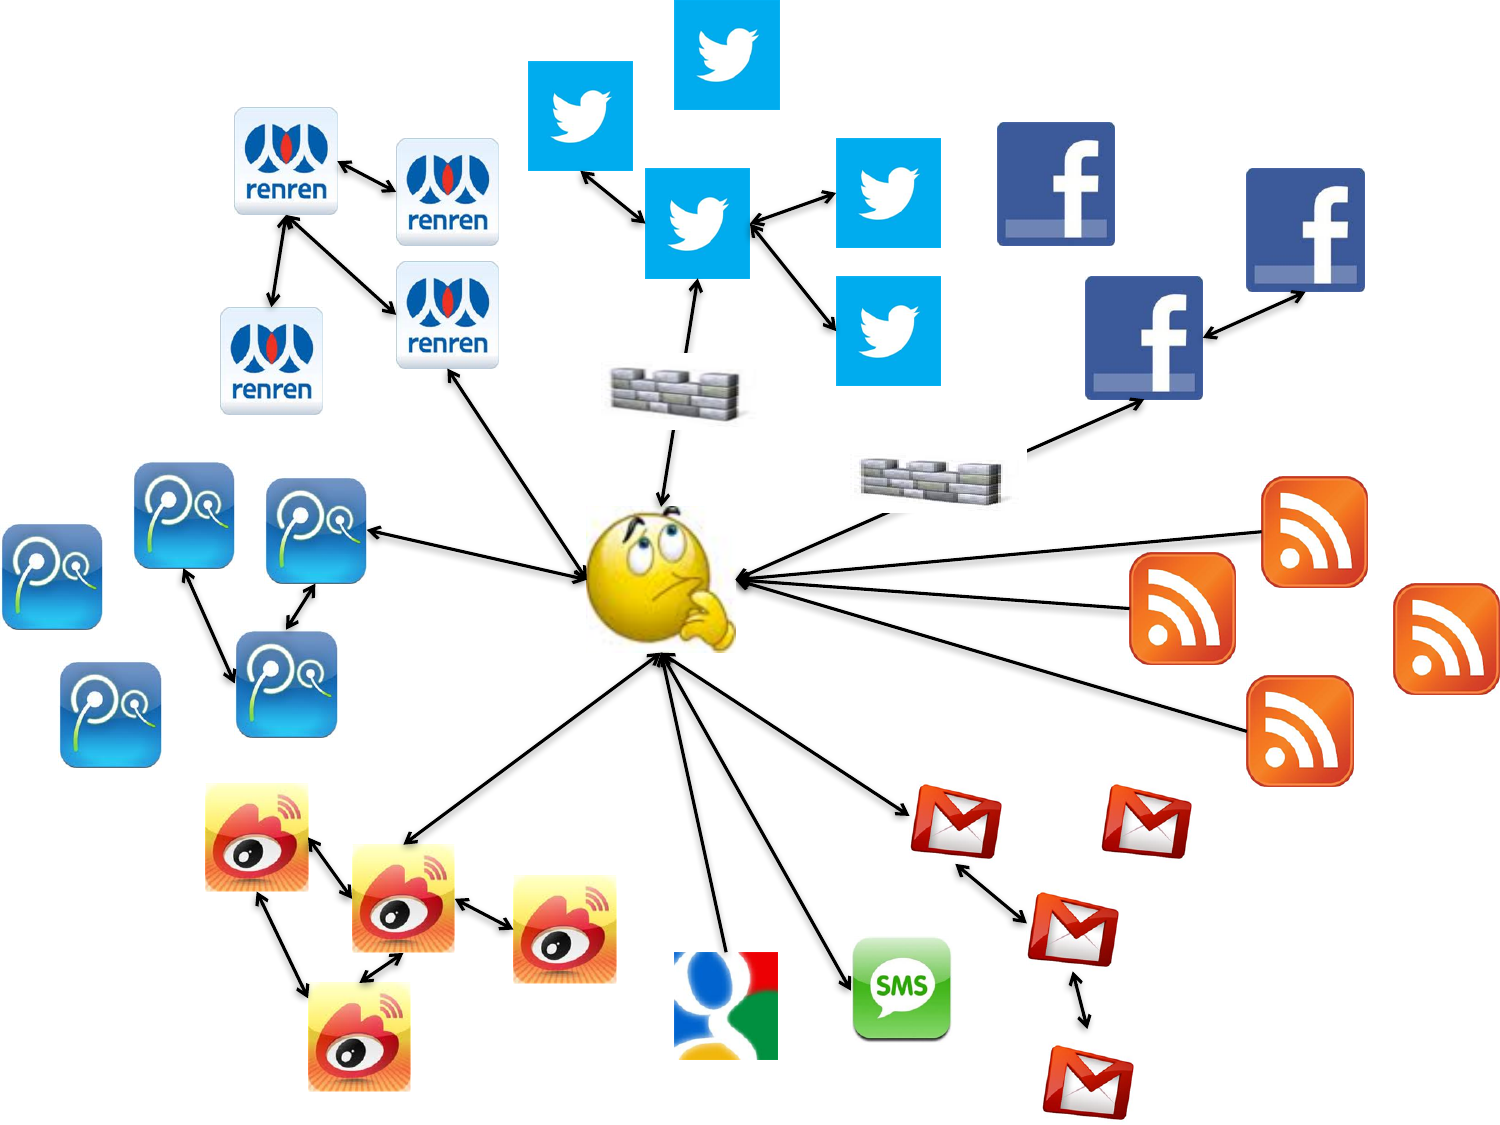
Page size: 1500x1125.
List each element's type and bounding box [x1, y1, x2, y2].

text_box [0, 0, 1500, 1125]
